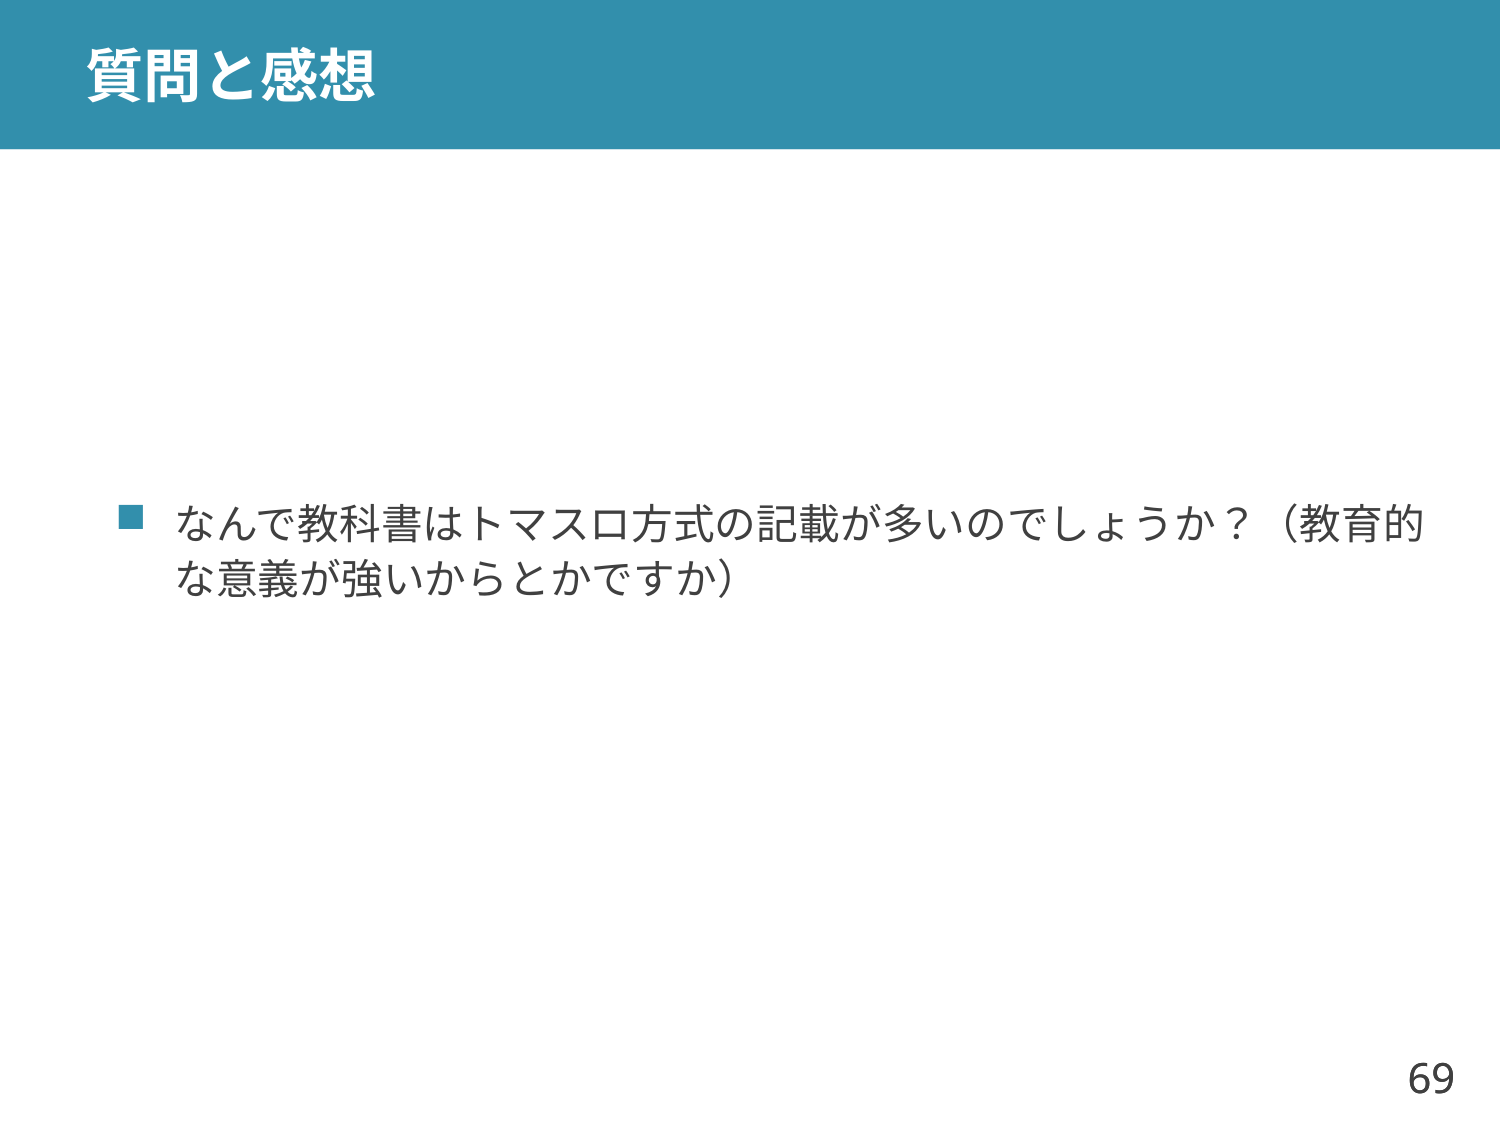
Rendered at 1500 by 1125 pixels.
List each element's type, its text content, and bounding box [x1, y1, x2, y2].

title 質問と感想 [70, 0, 1500, 150]
list なんで教科書はトマスロ方式の記載が多いのでしょうか？（教育的な意義が強いからとかですか） [100, 178, 1459, 1036]
